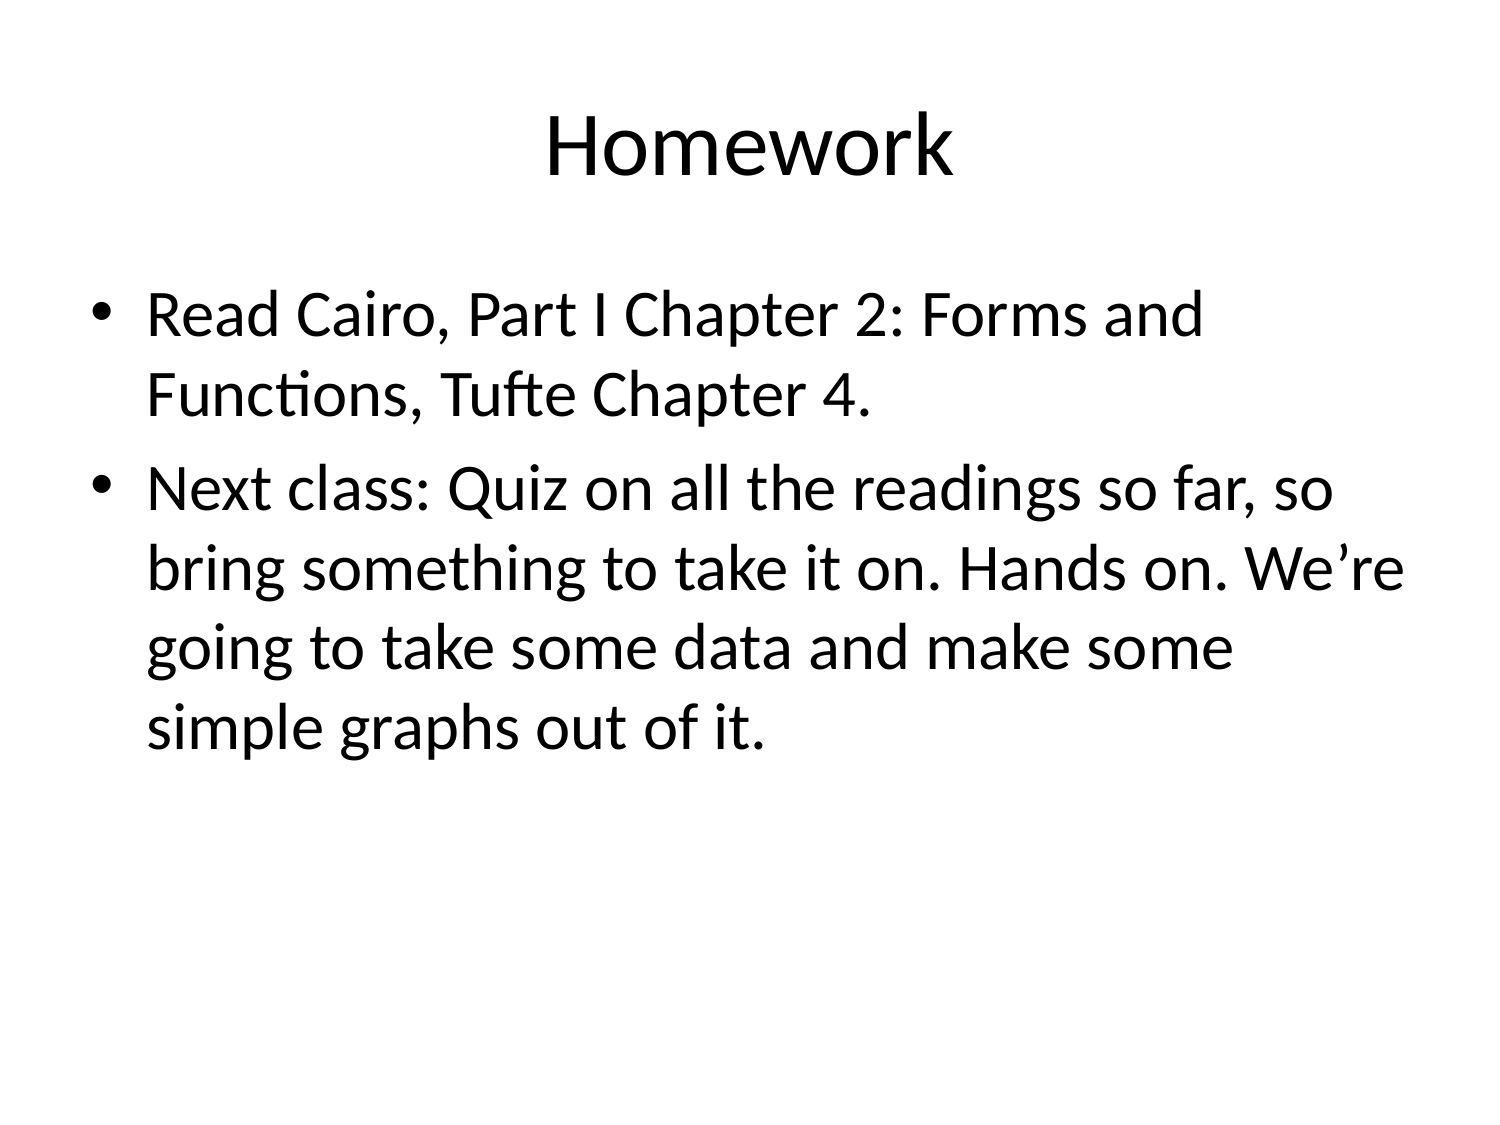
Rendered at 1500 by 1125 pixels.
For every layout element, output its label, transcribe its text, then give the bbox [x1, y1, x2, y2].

list Read Cairo, Part I Chapter 2: Forms and Functions, Tufte Chapter 4. Next class: Quiz on all the readings so far, so bring something to take it on. Hands on. We’re going to take some data and make some simple graphs out of it. [75, 262, 1425, 1005]
title Homework [75, 45, 1425, 233]
